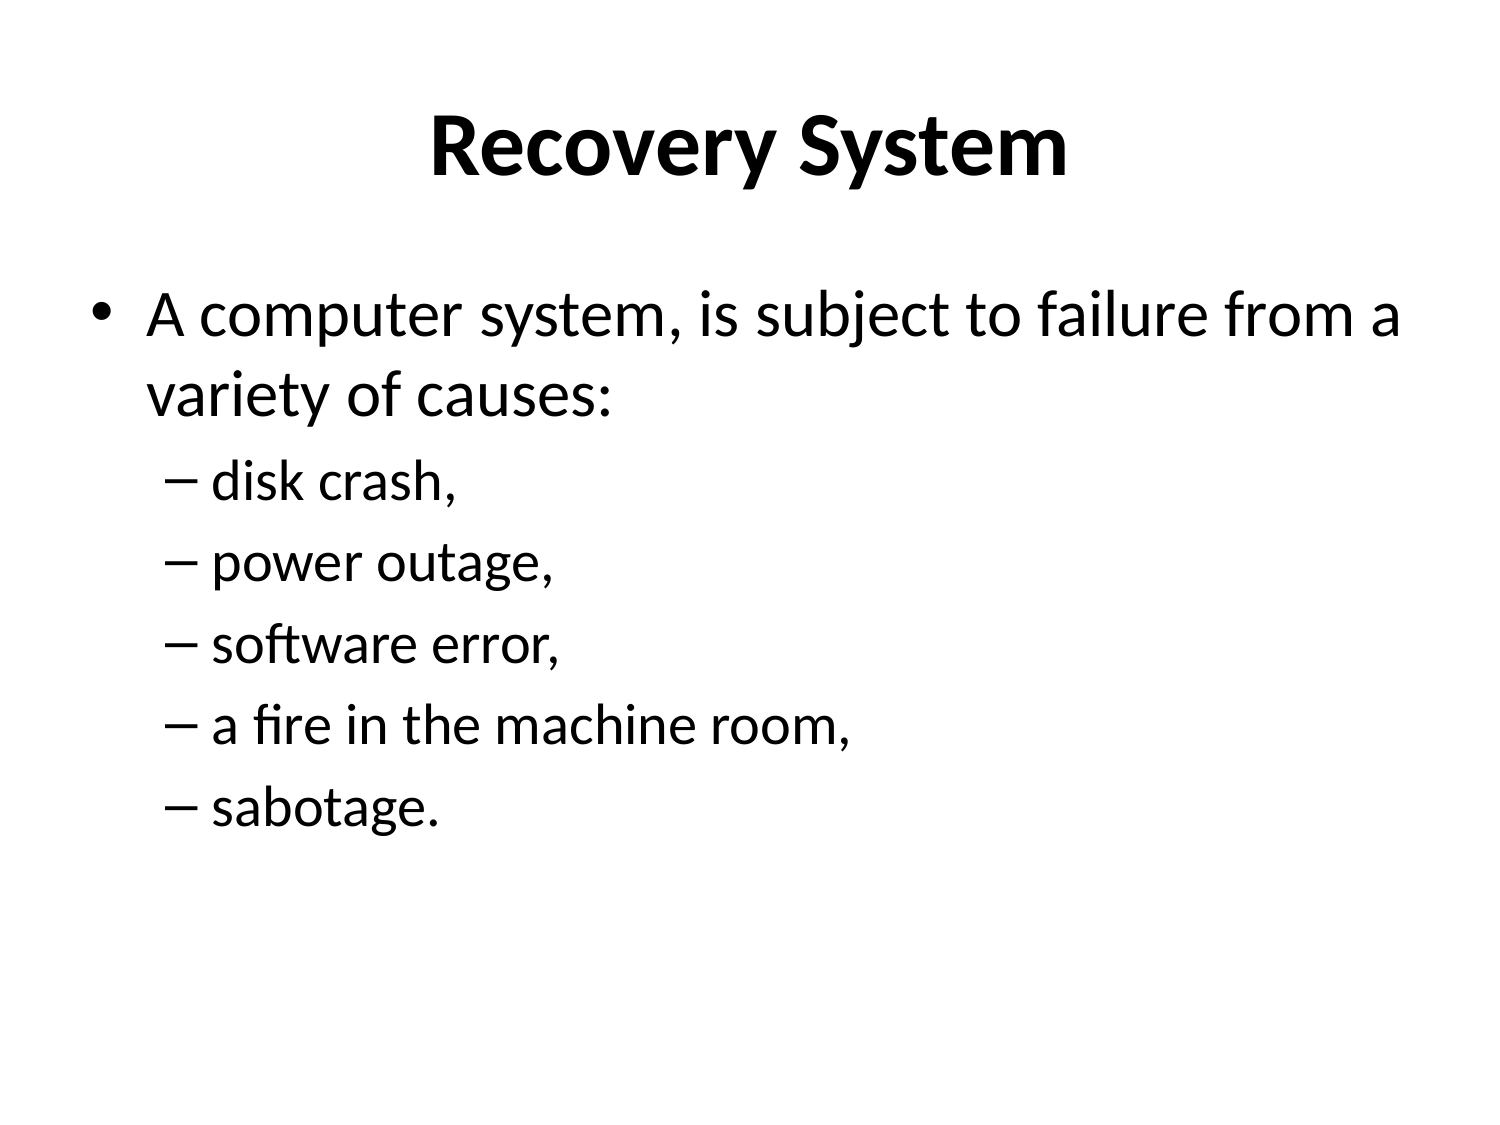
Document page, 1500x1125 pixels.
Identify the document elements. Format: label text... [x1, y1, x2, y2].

title Recovery System [75, 45, 1425, 233]
list A computer system, is subject to failure from a variety of causes: disk crash, power outage, software error, a fire in the machine room, sabotage. [75, 262, 1425, 1005]
